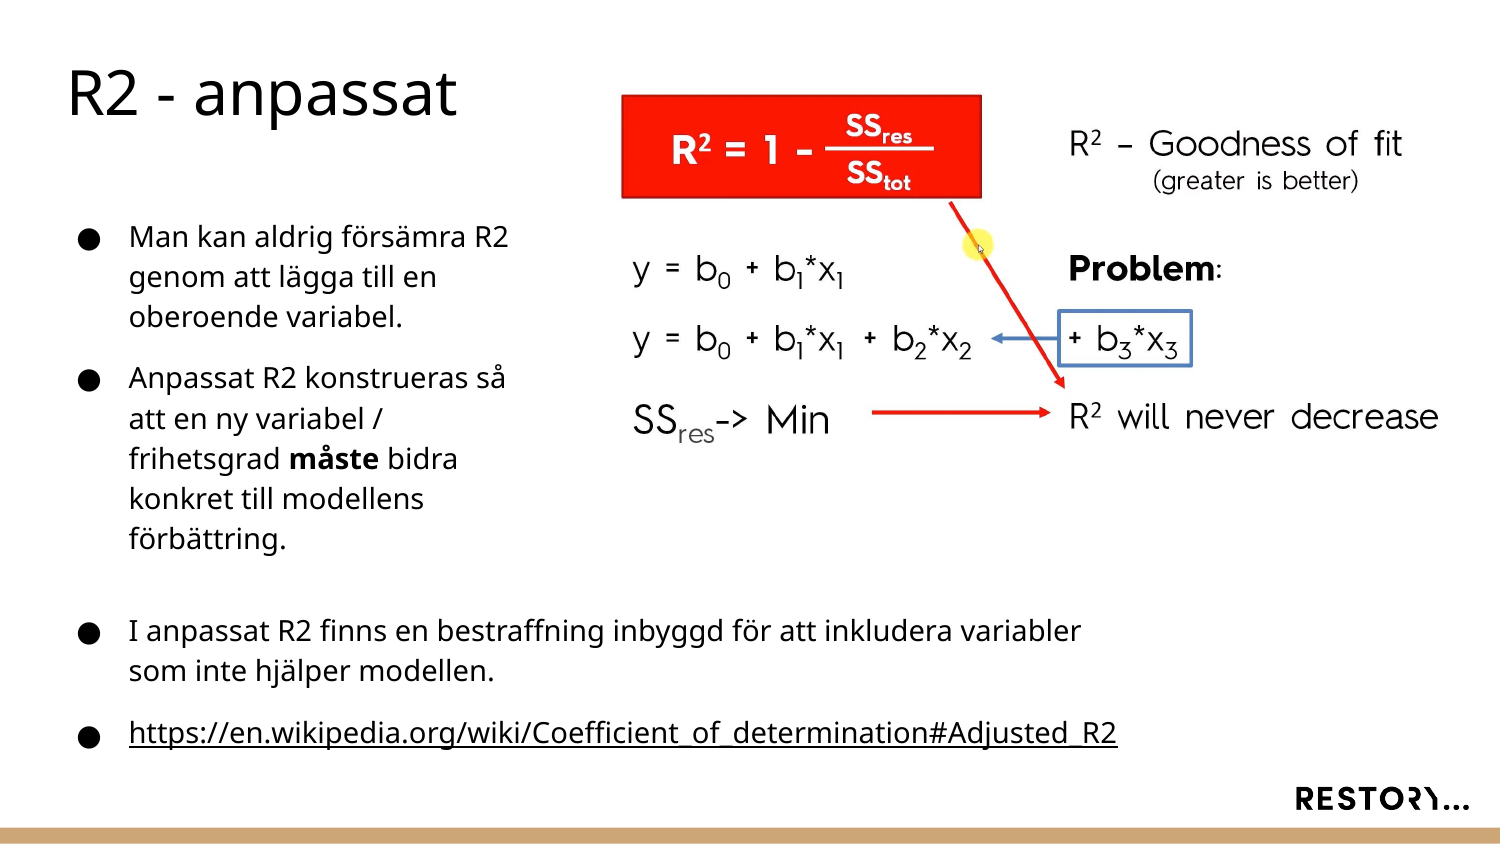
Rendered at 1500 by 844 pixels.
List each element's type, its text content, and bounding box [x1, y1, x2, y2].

title R2 - anpassat [51, 51, 1449, 144]
picture [594, 76, 1461, 483]
picture [1274, 743, 1491, 827]
text_box I anpassat R2 finns en bestraffning inbyggd för att inkludera variabler som inte hjälper modellen. https://en.wikipedia.org/wiki/Coefficient_of_determination#Adjusted_R2 [38, 592, 1163, 792]
list Man kan aldrig försämra R2 genom att lägga till en oberoende variabel. Anpassat R2 konstrueras så att en ny variabel / frihetsgrad måste bidra konkret till modellens förbättring. [38, 198, 543, 572]
